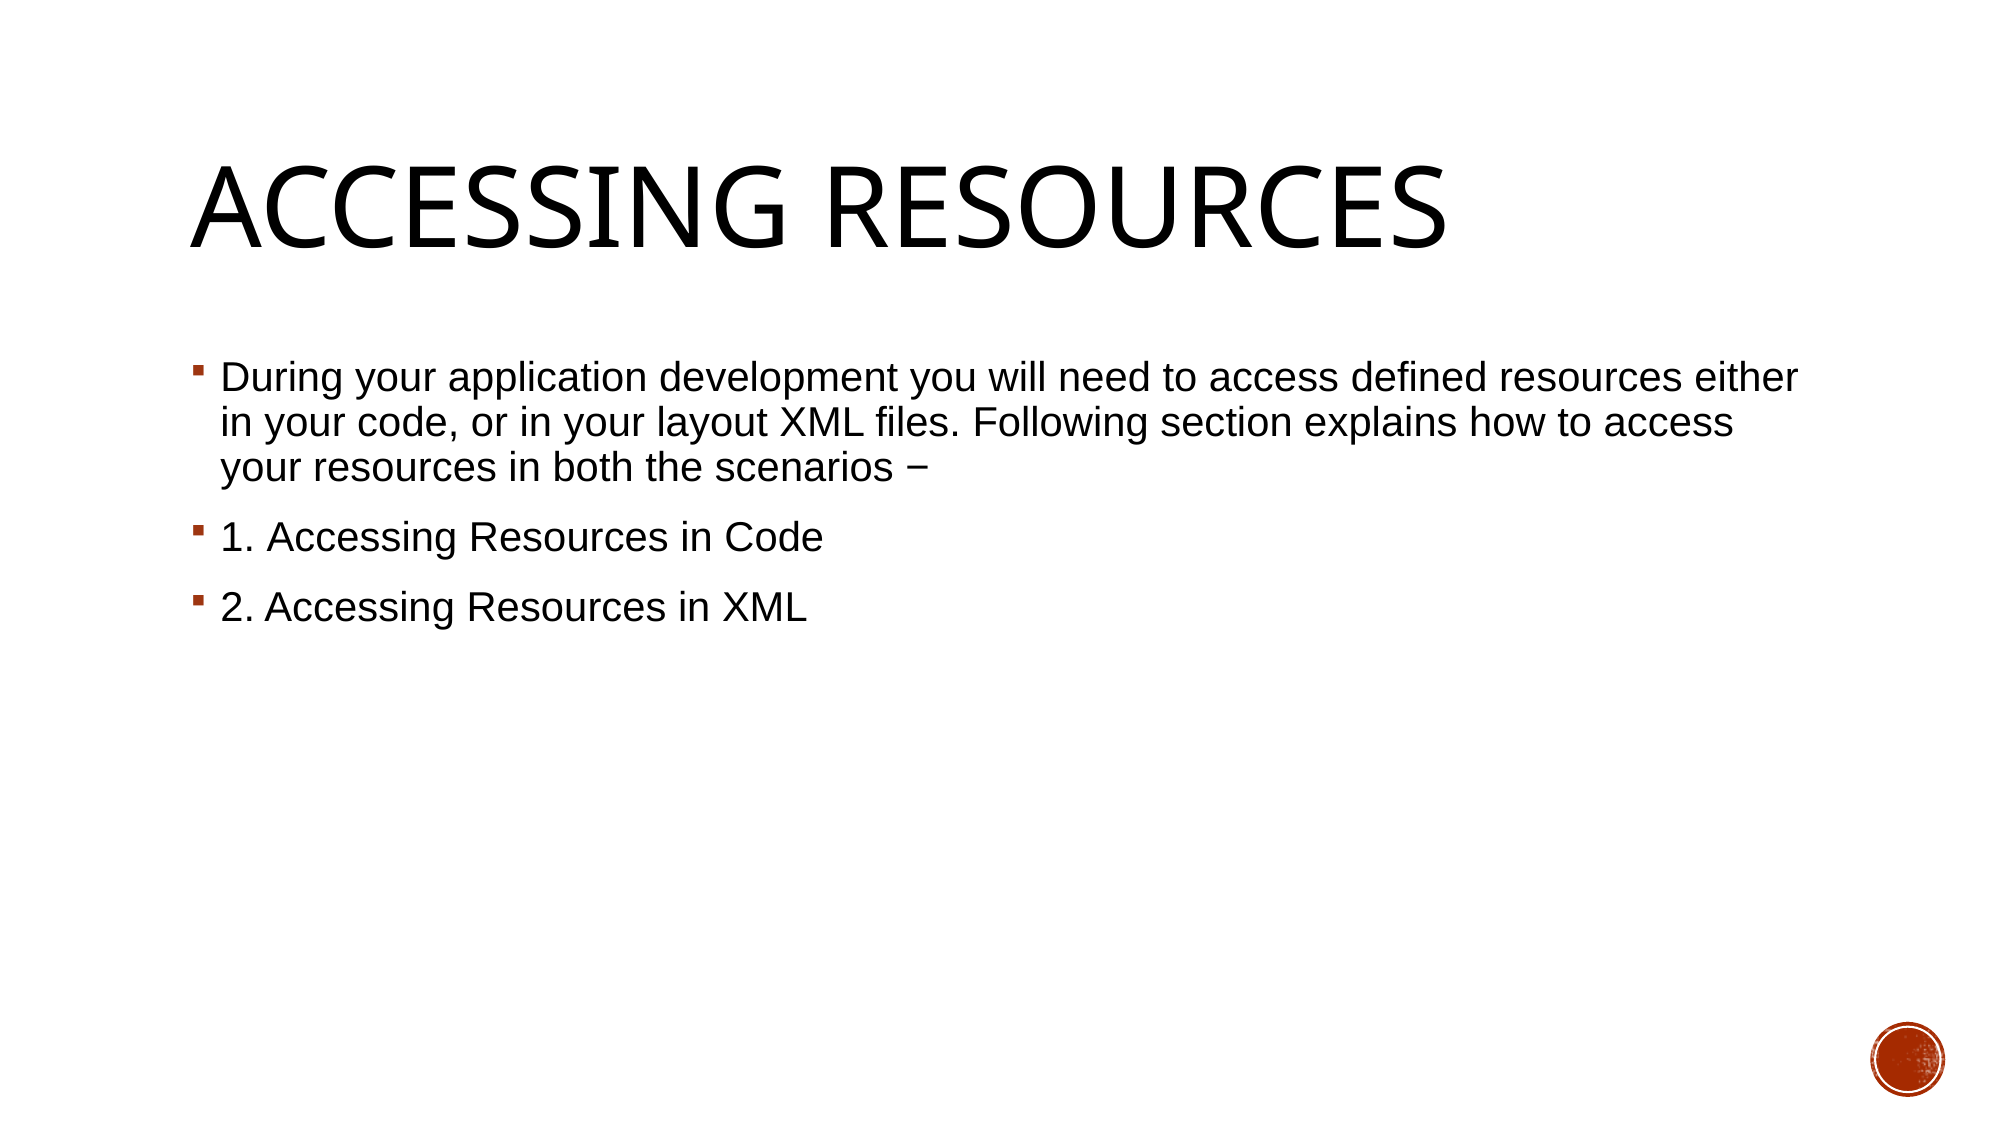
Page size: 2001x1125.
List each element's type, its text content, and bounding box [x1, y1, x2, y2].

list During your application development you will need to access defined resources either in your code, or in your layout XML files. Following section explains how to access your resources in both the scenarios − 1. Accessing Resources in Code 2. Accessing Resources in XML [175, 348, 1826, 1013]
title Accessing Resources [175, 79, 1826, 344]
